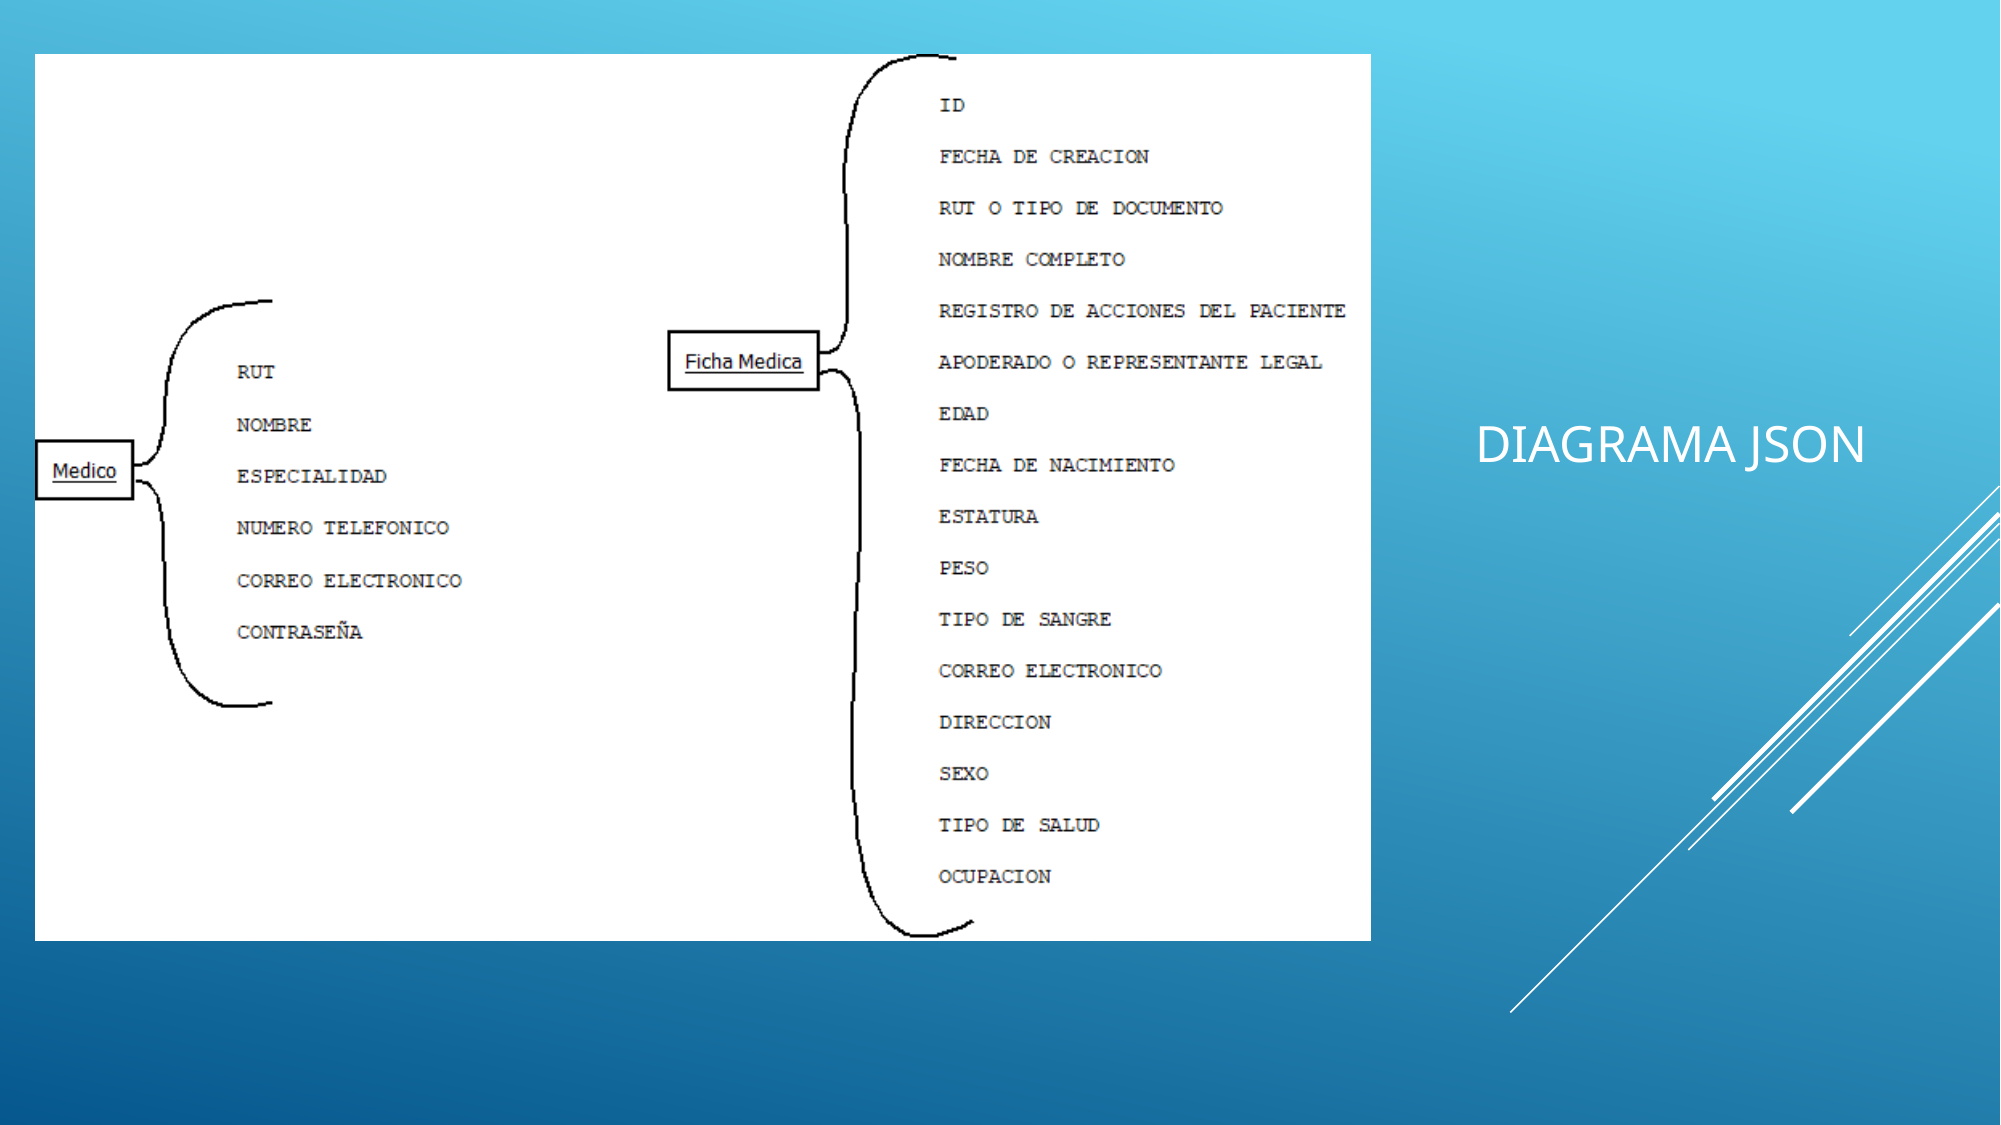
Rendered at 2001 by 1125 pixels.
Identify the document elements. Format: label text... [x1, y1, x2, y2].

picture [35, 54, 1371, 941]
text_box DIAGRAMA JSON [1376, 345, 2000, 452]
